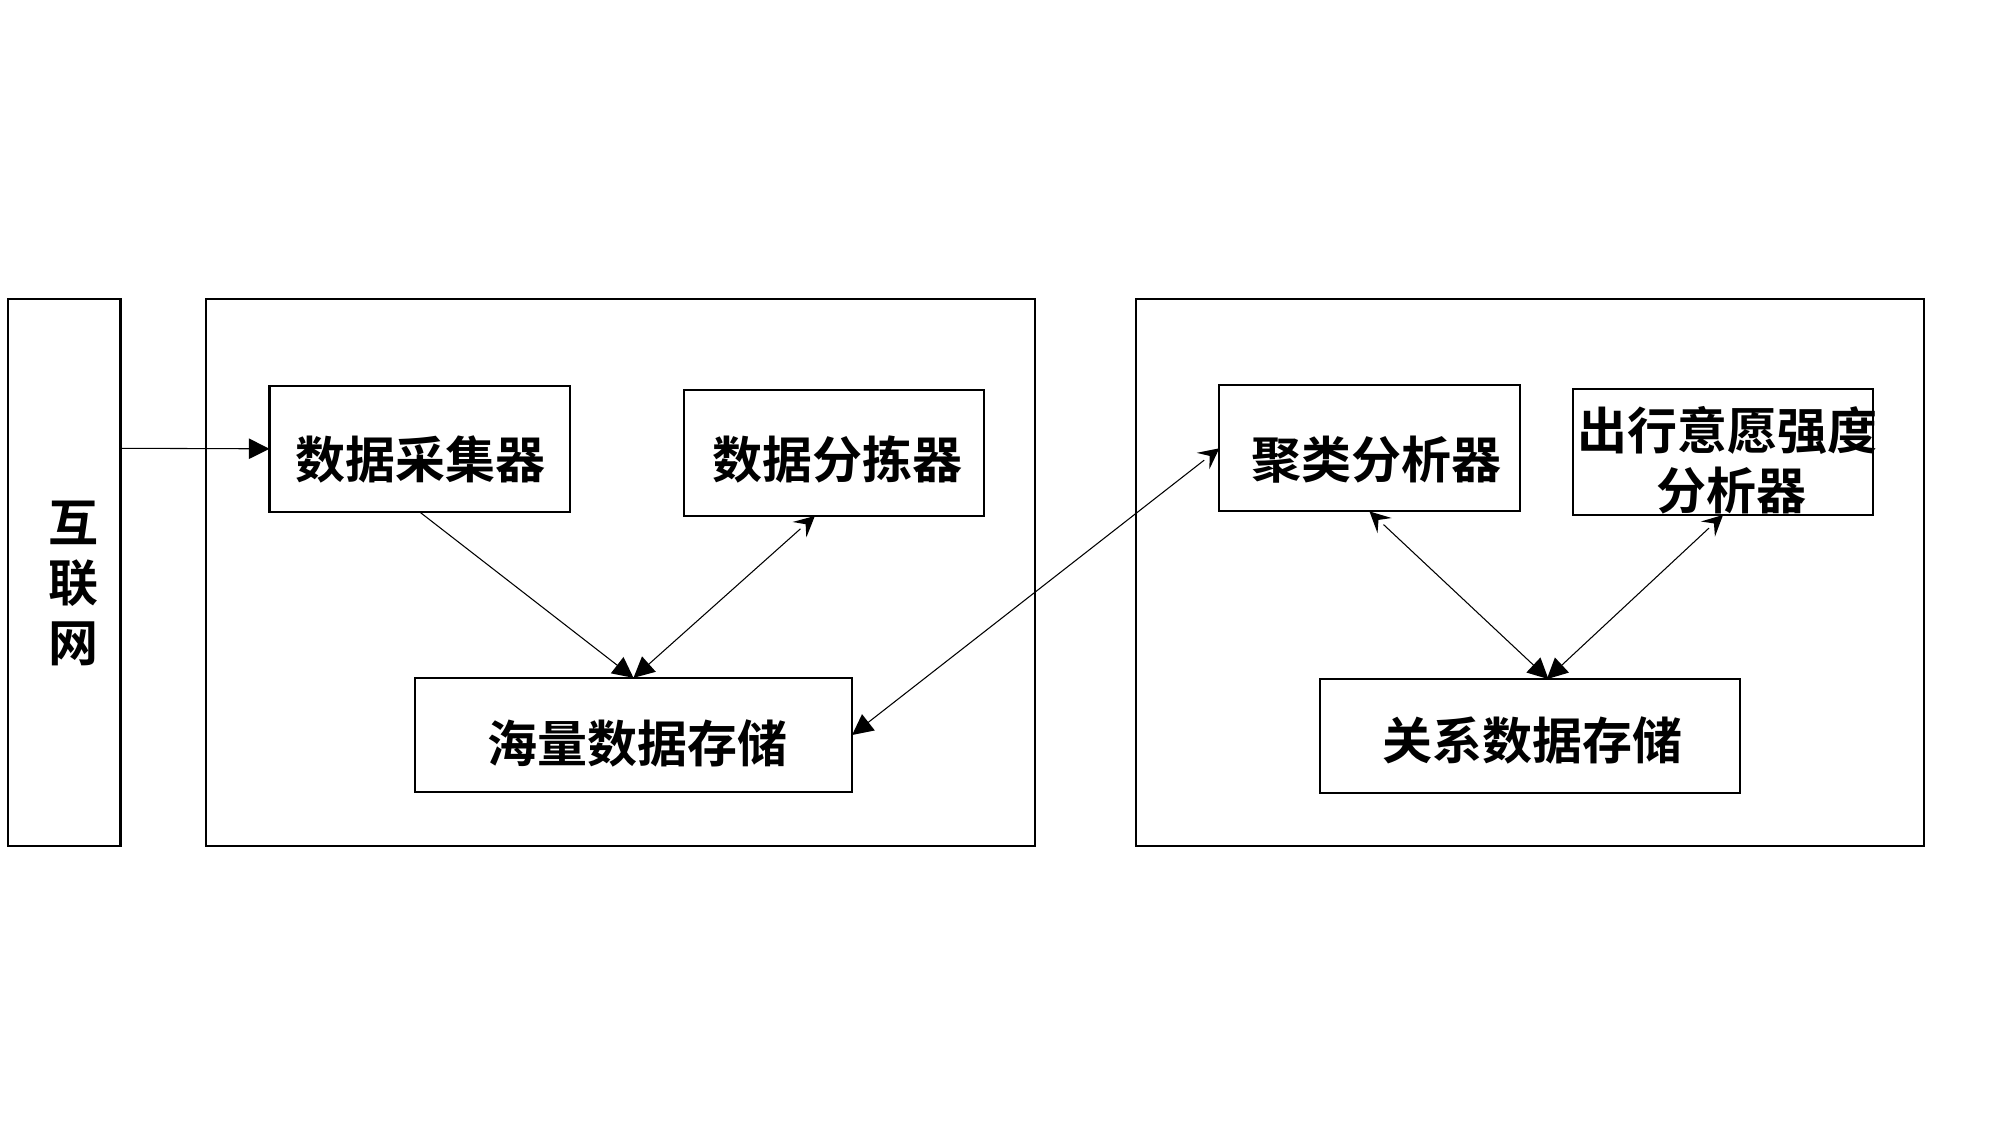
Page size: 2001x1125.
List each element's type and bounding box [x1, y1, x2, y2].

text_box [7, 298, 1925, 846]
